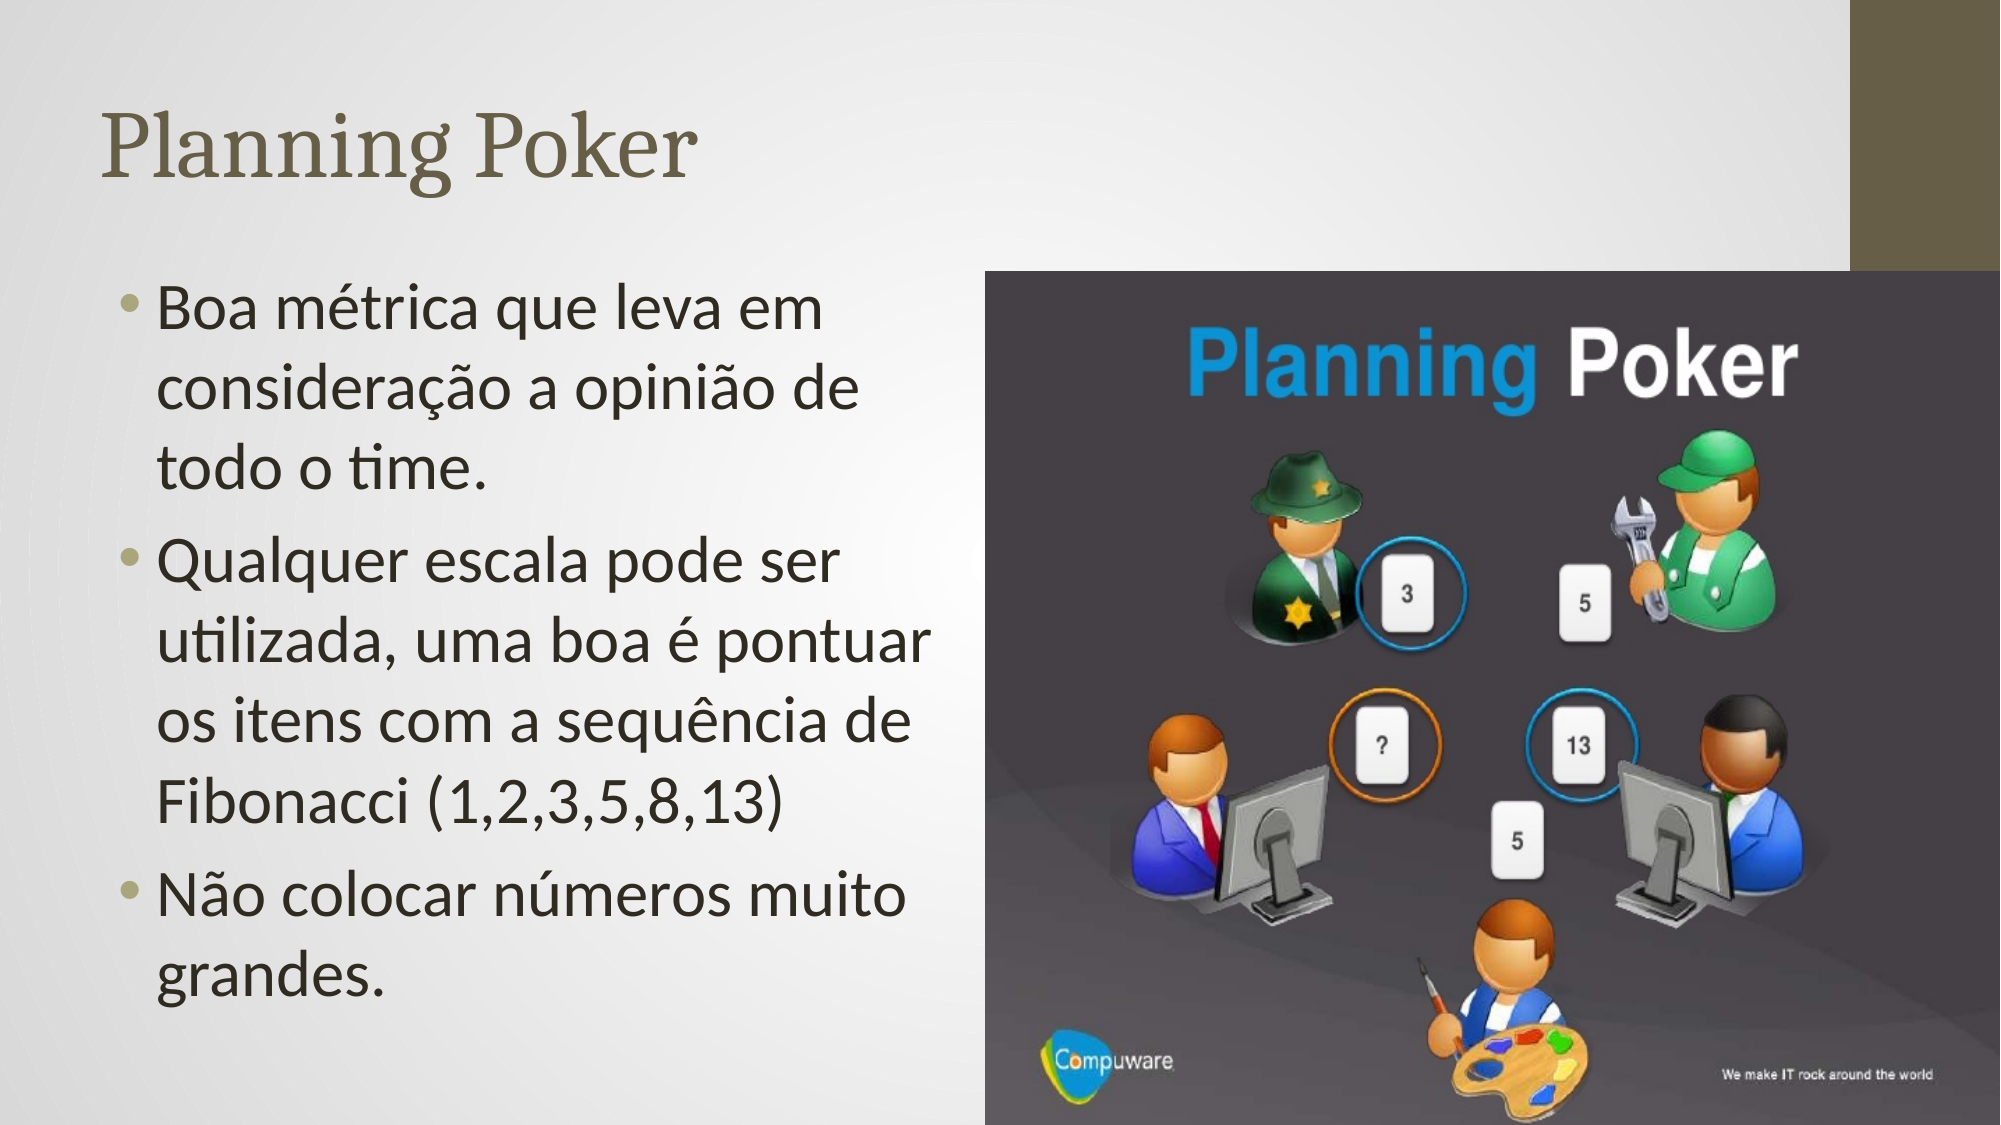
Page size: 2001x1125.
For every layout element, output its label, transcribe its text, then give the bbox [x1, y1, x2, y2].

picture [984, 271, 2000, 1125]
list Boa métrica que leva em consideração a opinião de todo o time. Qualquer escala pode ser utilizada, uma boa é pontuar os itens com a sequência de Fibonacci (1,2,3,5,8,13) Não colocar números muito grandes. [99, 262, 948, 1125]
title Planning Poker [99, 45, 1767, 233]
